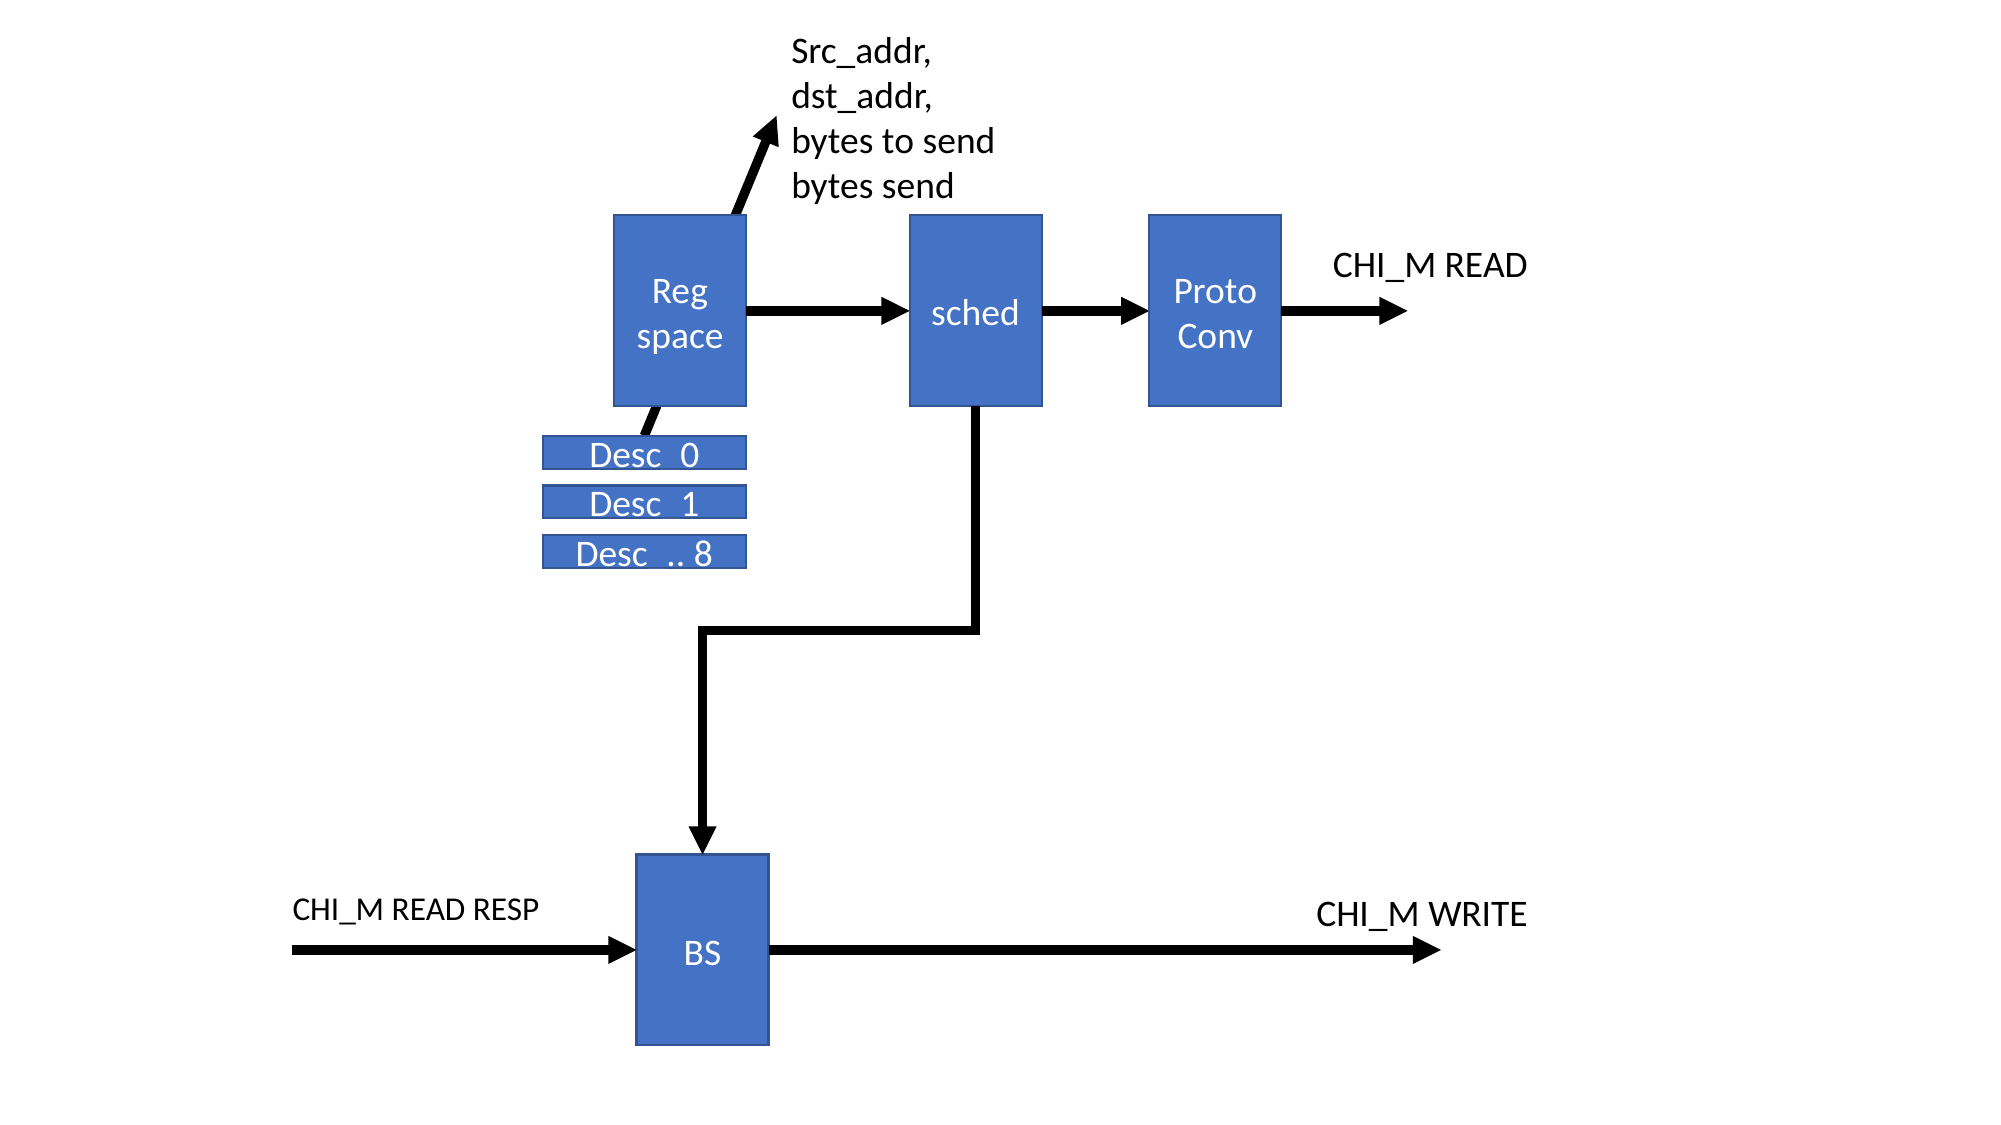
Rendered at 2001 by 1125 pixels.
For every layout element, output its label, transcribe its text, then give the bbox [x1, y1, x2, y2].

text_box CHI_M READ [1318, 232, 1543, 293]
text_box CHI_M WRITE [1301, 881, 1543, 941]
text_box CHI_M READ RESP [277, 879, 555, 935]
text_box Proto Conv [1148, 214, 1282, 407]
text_box Desc_0 [542, 435, 747, 470]
text_box Src_addr, dst_addr, bytes to send bytes send [776, 18, 1011, 214]
text_box Desc_.. 8 [542, 534, 615, 569]
text_box Desc_1 [542, 484, 747, 519]
text_box Reg space [613, 214, 644, 407]
text_box BS [635, 853, 770, 1046]
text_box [615, 493, 1064, 767]
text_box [644, 116, 776, 436]
text_box sched [909, 214, 1043, 407]
